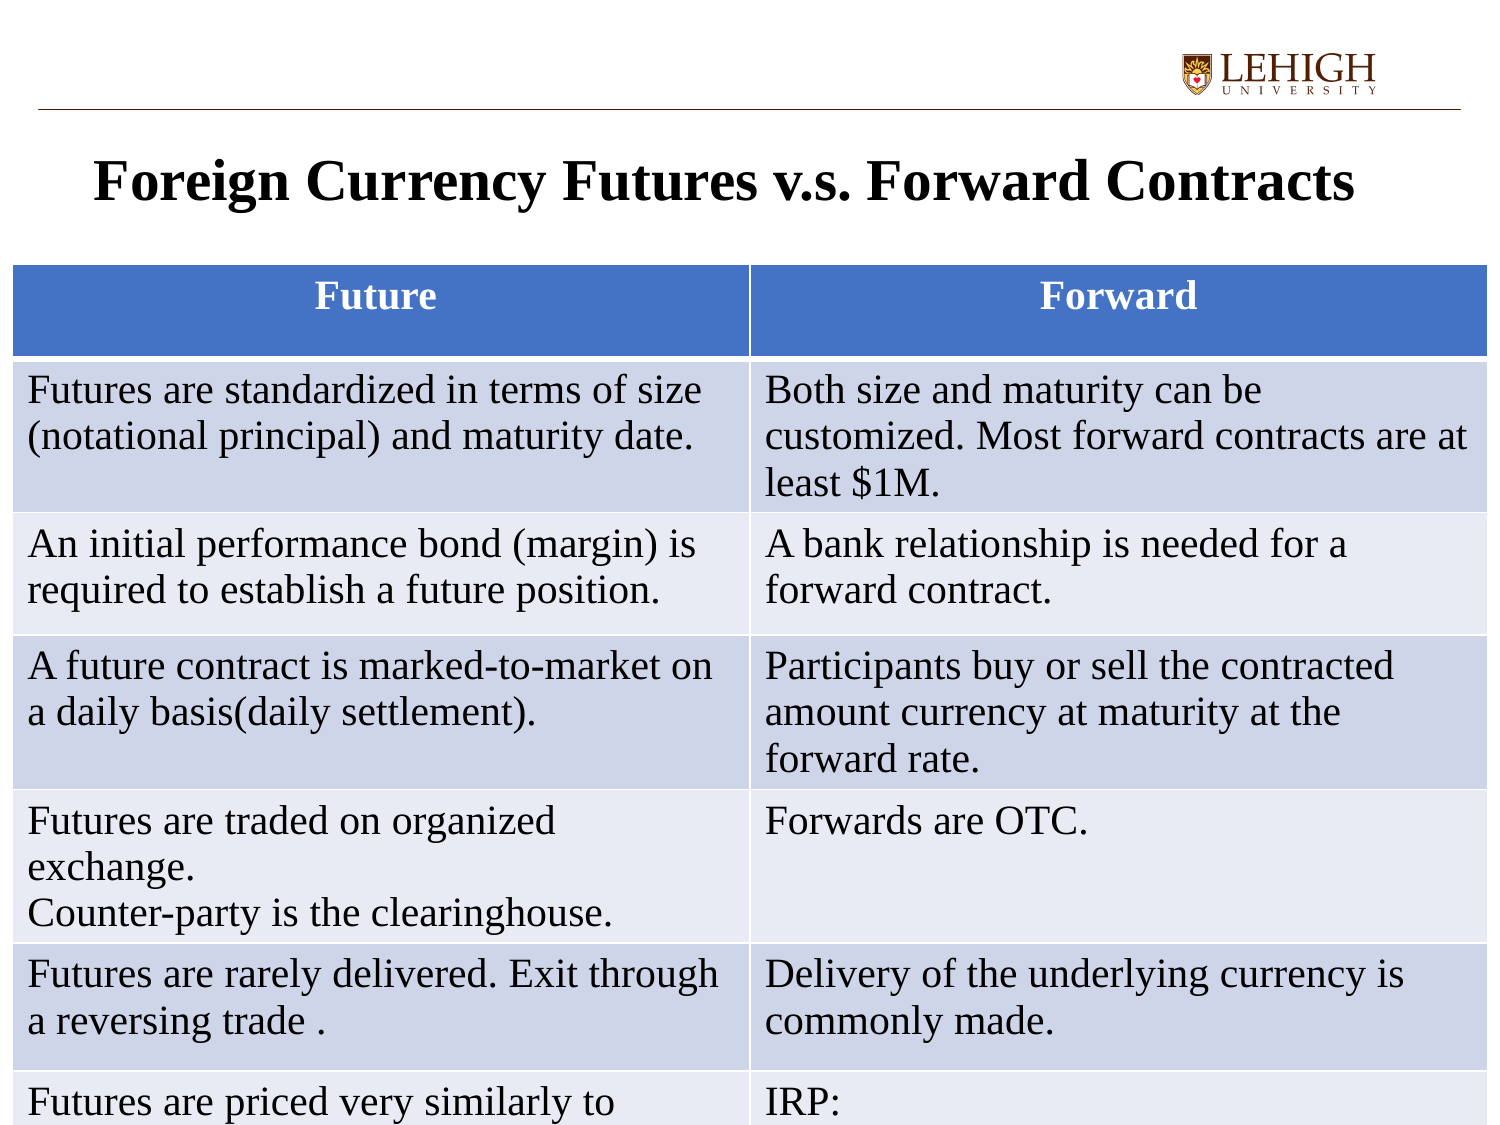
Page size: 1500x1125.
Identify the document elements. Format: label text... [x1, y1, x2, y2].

text_box [604, 562, 635, 623]
text_box [674, 689, 825, 840]
title Foreign Currency Futures v.s. Forward Contracts [78, 115, 1443, 246]
